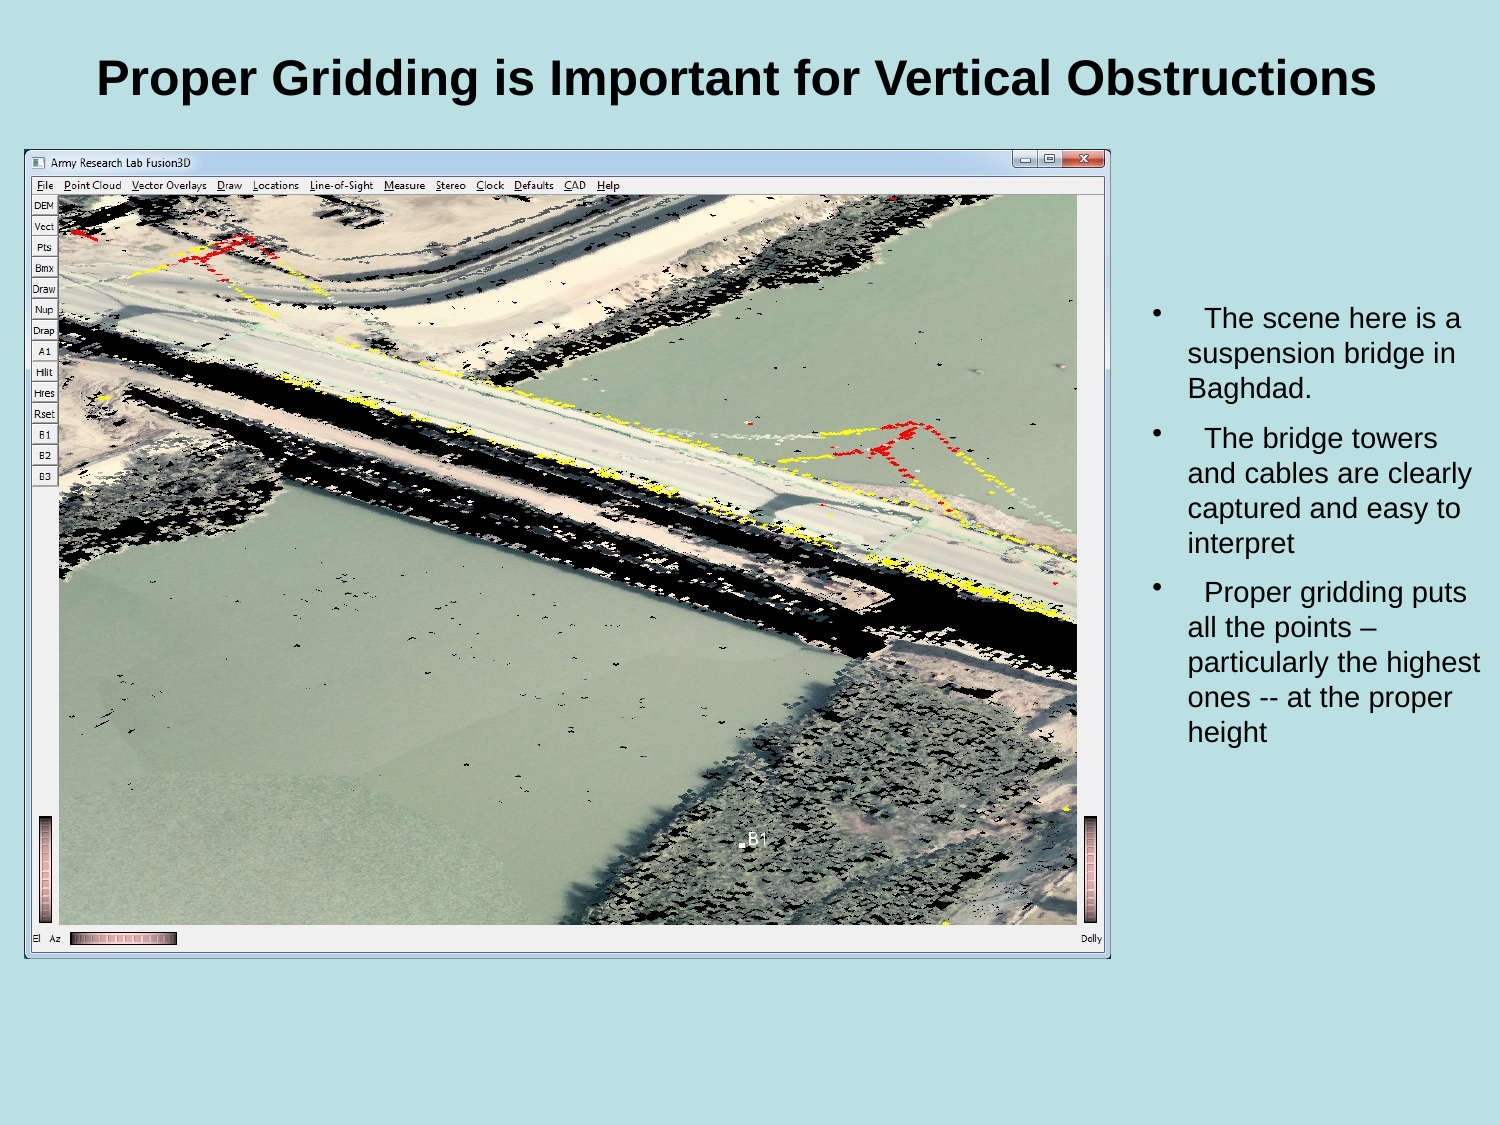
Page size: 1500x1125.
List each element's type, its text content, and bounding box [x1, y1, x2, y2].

title Proper Gridding is Important for Vertical Obstructions [75, 37, 1400, 113]
text_box The scene here is a suspension bridge in Baghdad. The bridge towers and cables are clearly captured and easy to interpret Proper gridding puts all the points – particularly the highest ones -- at the proper height [1137, 292, 1500, 756]
picture [24, 149, 1111, 959]
